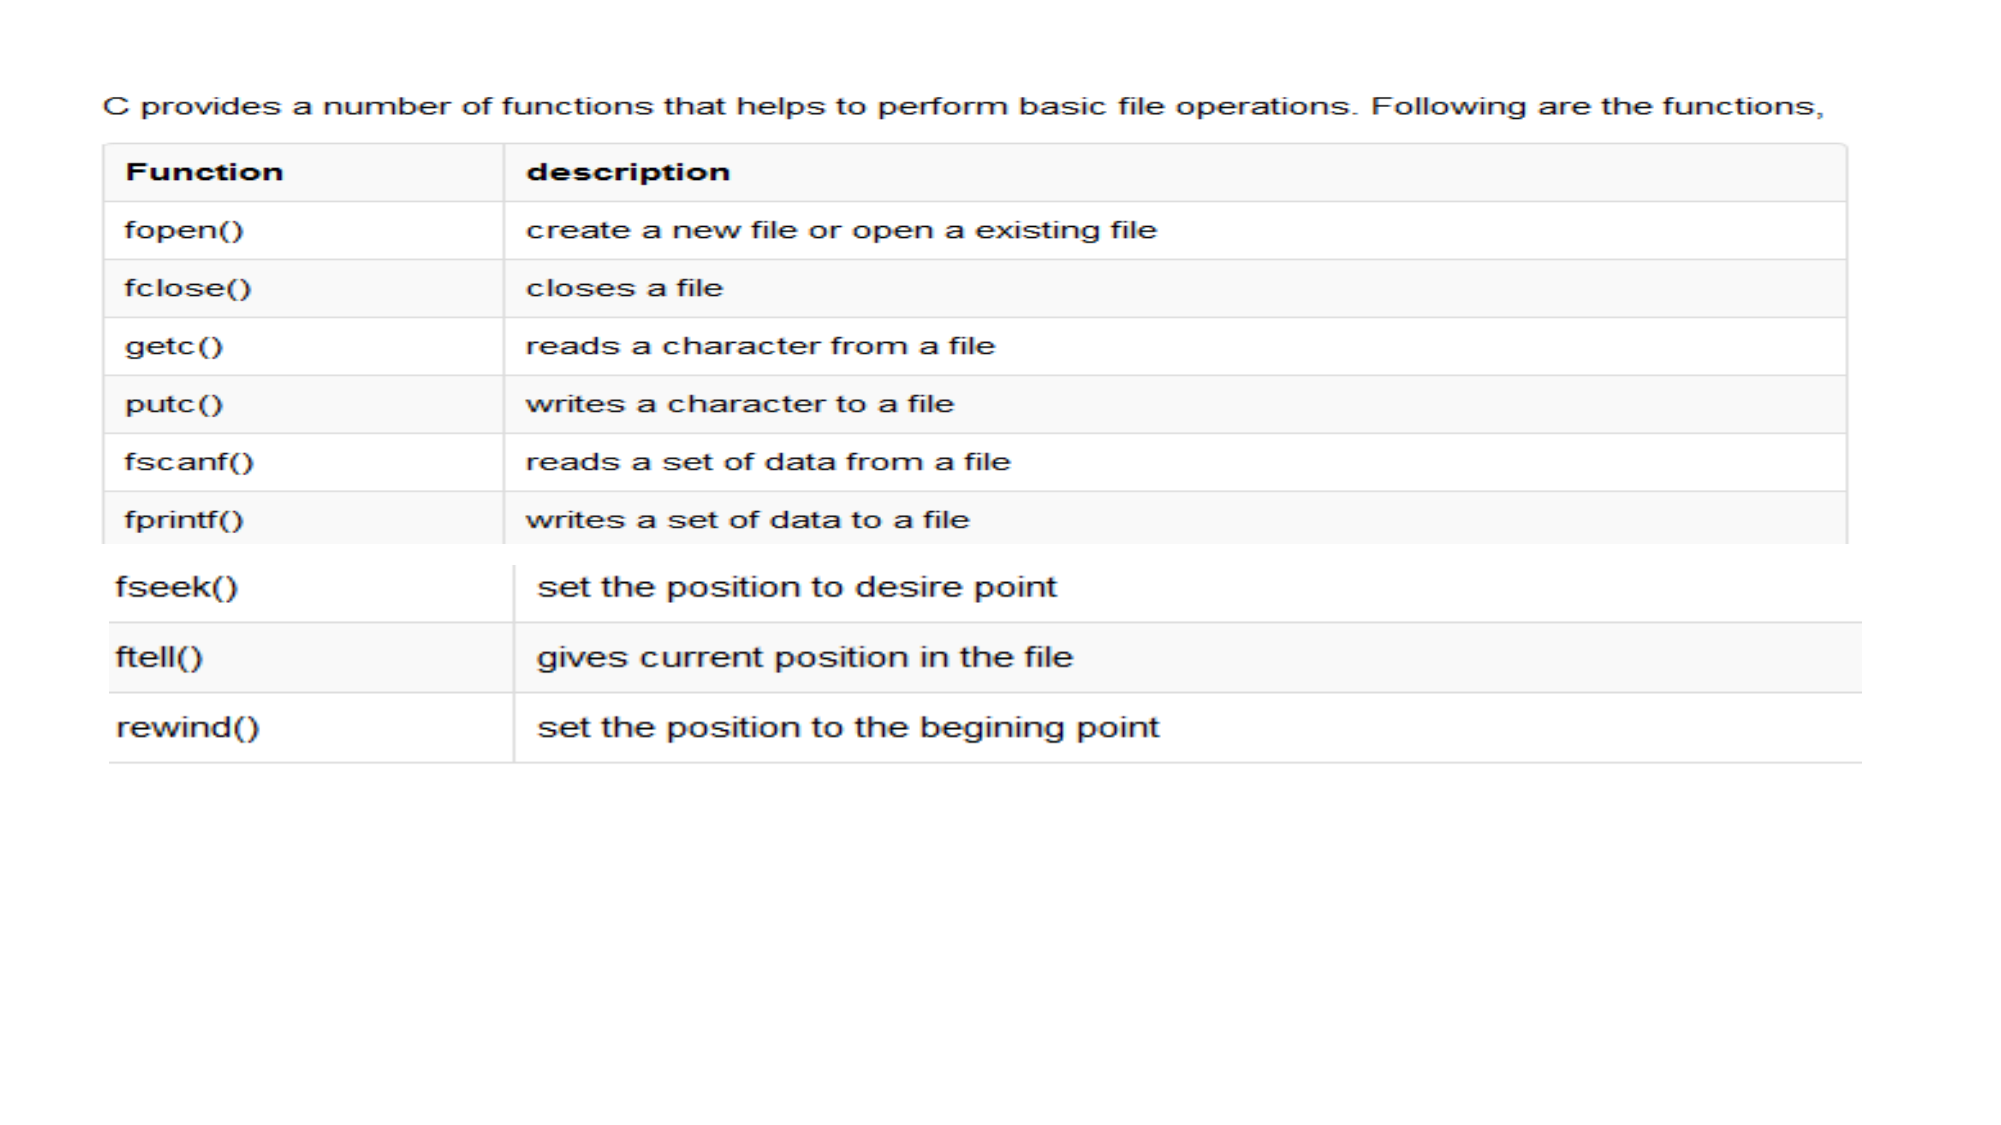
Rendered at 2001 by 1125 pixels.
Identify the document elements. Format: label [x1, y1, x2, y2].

picture [108, 565, 1862, 766]
picture [90, 85, 1862, 544]
